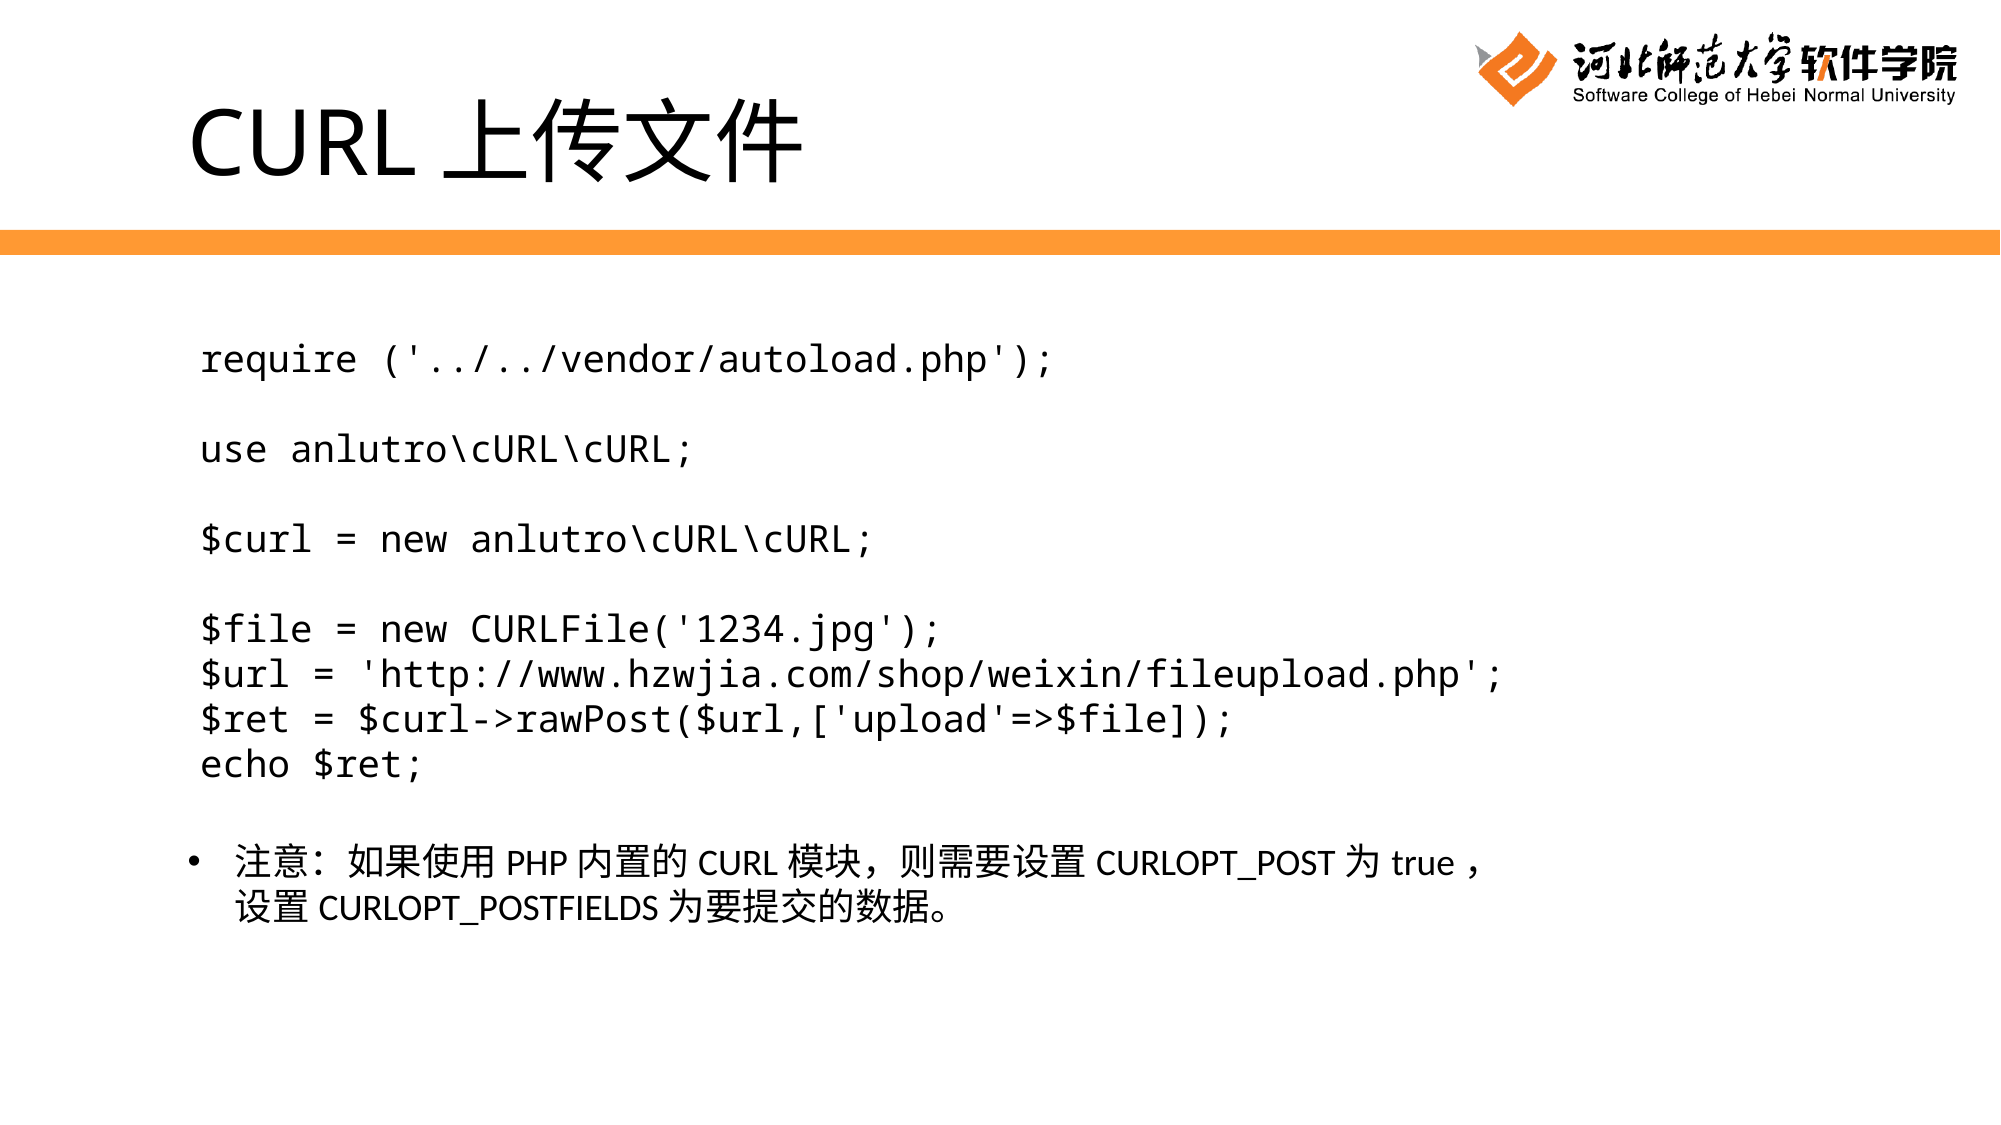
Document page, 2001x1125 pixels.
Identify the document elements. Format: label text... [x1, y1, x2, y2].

text_box 注意：如果使用PHP内置的CURL模块，则需要设置CURLOPT_POST为true，设置CURLOPT_POSTFIELDS为要提交的数据。 [172, 830, 1533, 936]
picture [1475, 31, 1957, 107]
text_box require ('../../vendor/autoload.php'); use anlutro\cURL\cURL; $curl = new anlutro\cURL\cURL; $file = new CURLFile('1234.jpg'); $url = 'http://www.hzwjia.com/shop/weixin/fileupload.php'; $ret = $curl->rawPost($url,['upload'=>$file]); echo $ret; [185, 327, 1650, 793]
list CURL上传文件 [172, 89, 1000, 202]
